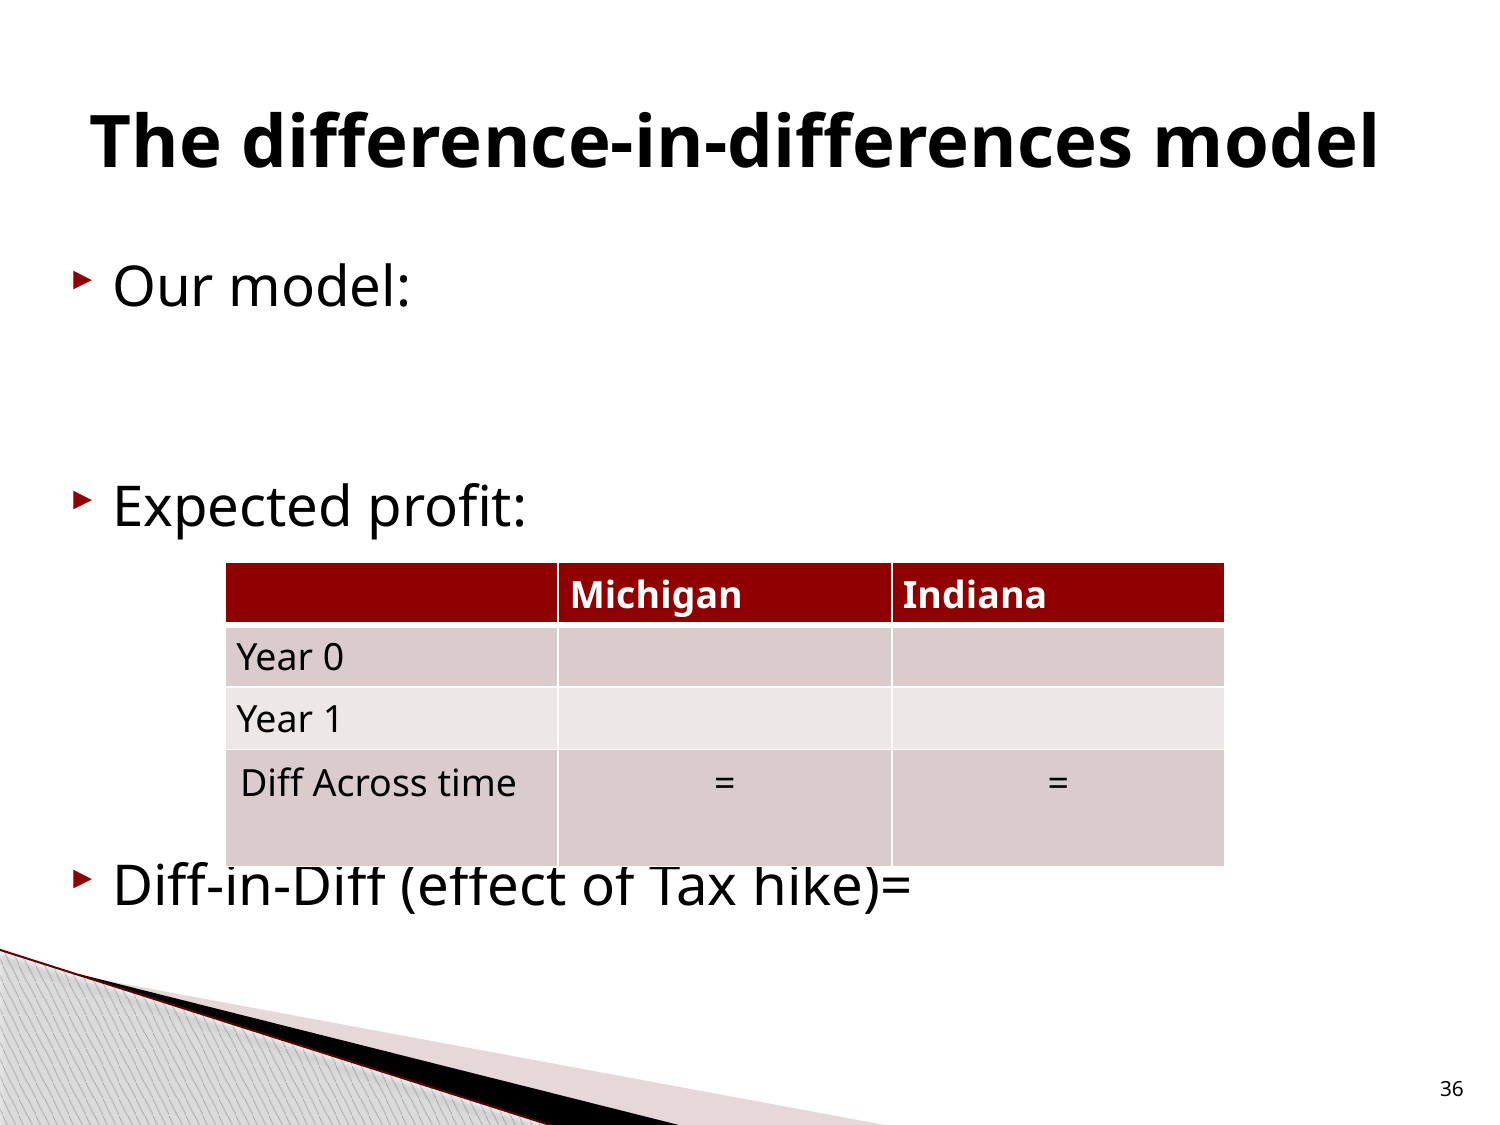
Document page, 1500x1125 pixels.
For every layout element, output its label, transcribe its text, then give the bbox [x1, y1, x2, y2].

slide_number 36 [1418, 1051, 1479, 1112]
title The difference-in-differences model [75, 45, 1425, 233]
